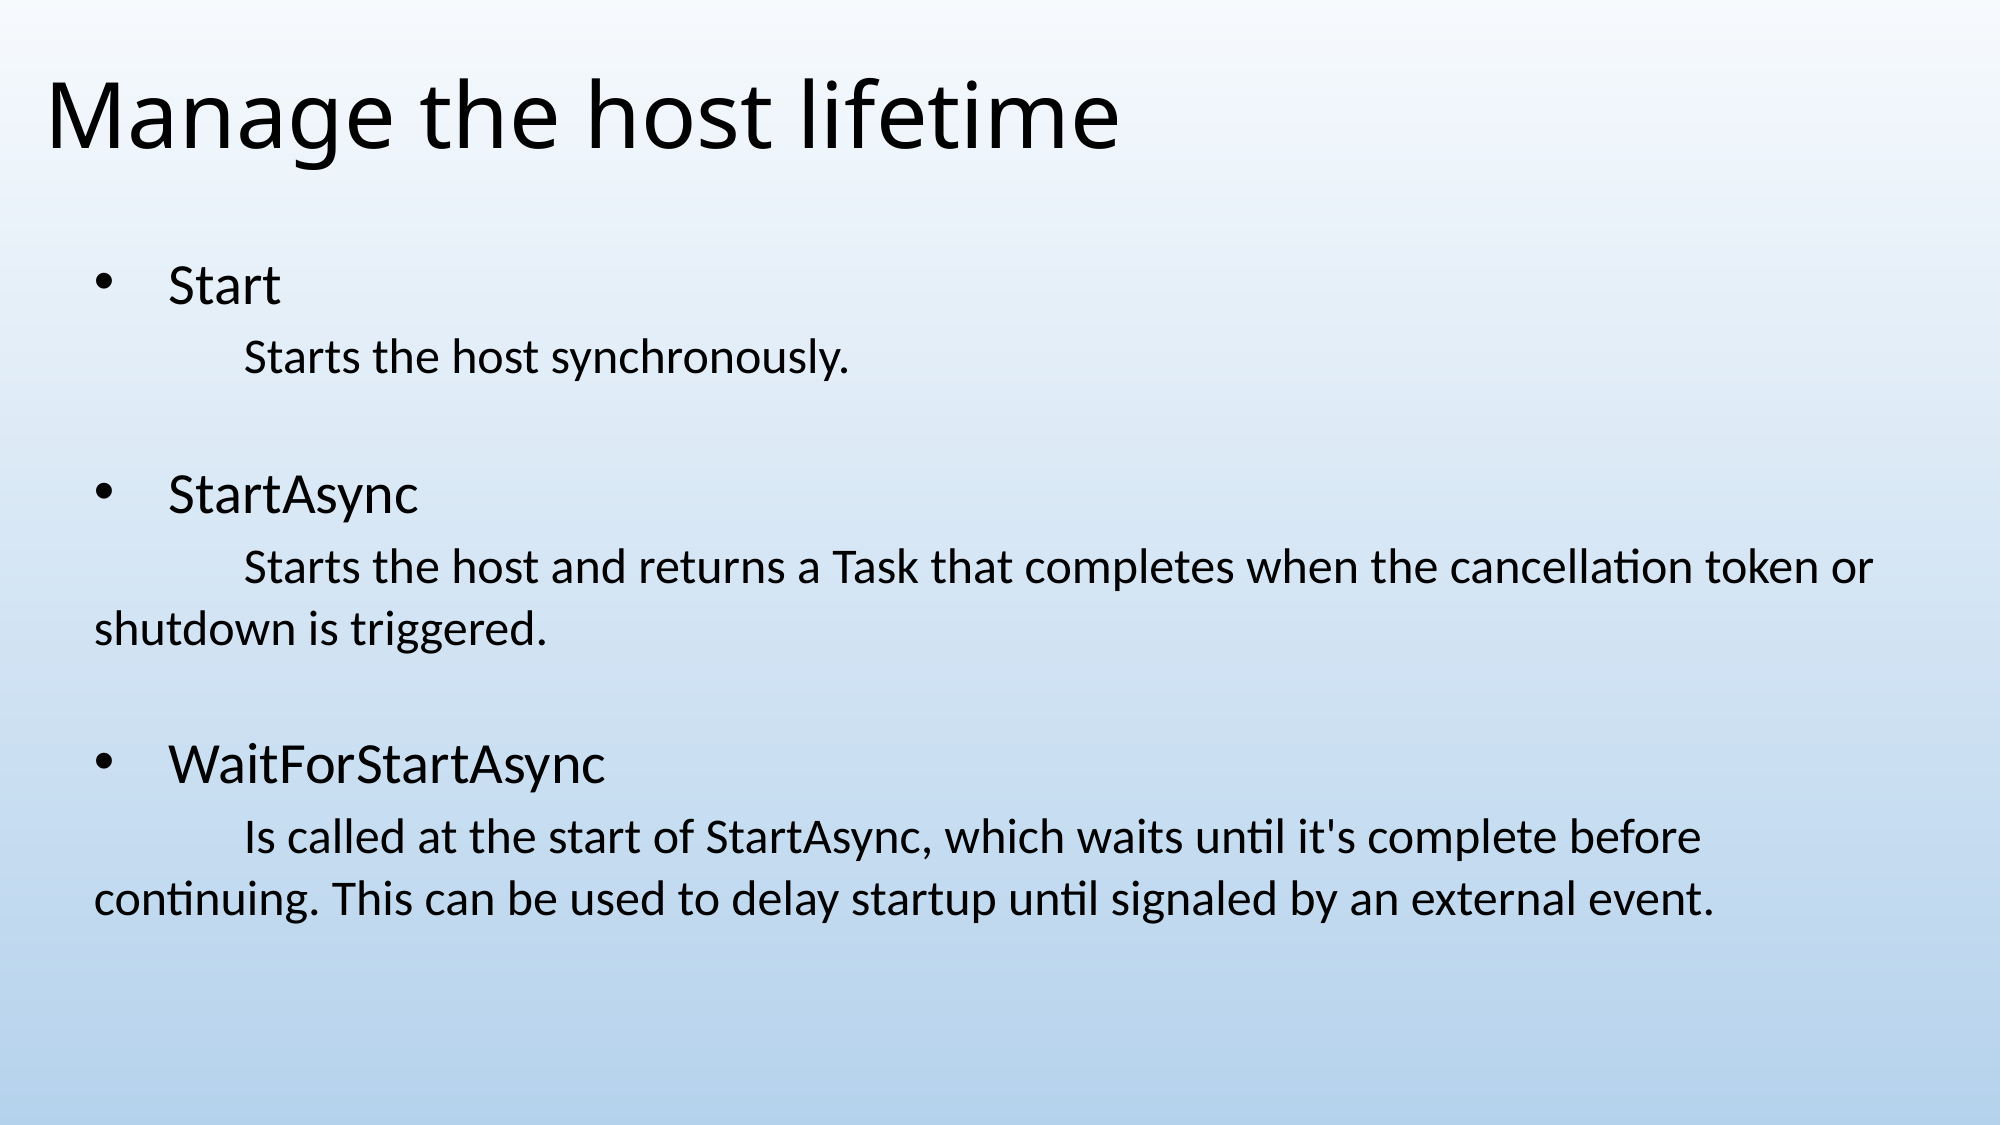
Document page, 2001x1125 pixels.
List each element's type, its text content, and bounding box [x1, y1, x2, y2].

title Manage the host lifetime [29, 9, 1755, 228]
text_box Start Starts the host synchronously. StartAsync Starts the host and returns a Task that completes when the cancellation token or shutdown is triggered. WaitForStartAsync Is called at the start of StartAsync, which waits until it's complete before continuing. This can be used to delay startup until signaled by an external event. [79, 168, 1921, 1073]
